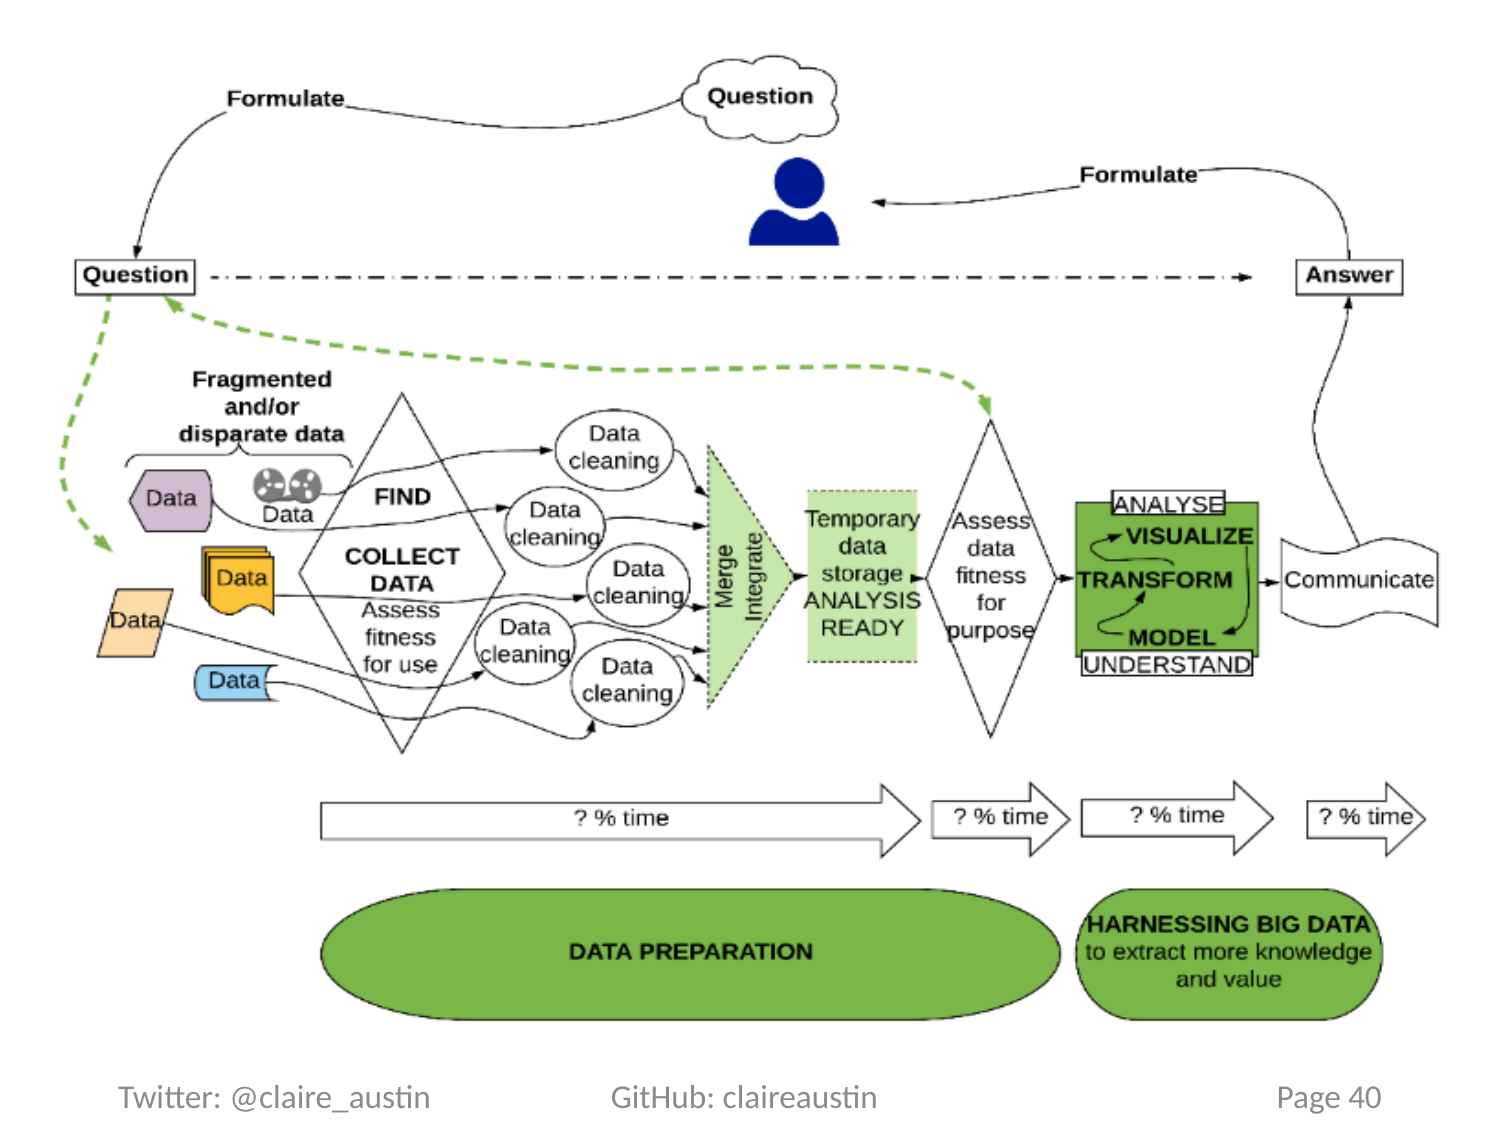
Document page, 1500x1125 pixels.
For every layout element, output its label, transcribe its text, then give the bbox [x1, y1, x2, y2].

slide_number Page 40 [1254, 1065, 1397, 1125]
picture [31, 22, 1470, 1050]
footer Twitter: @claire_austin [103, 1065, 473, 1125]
